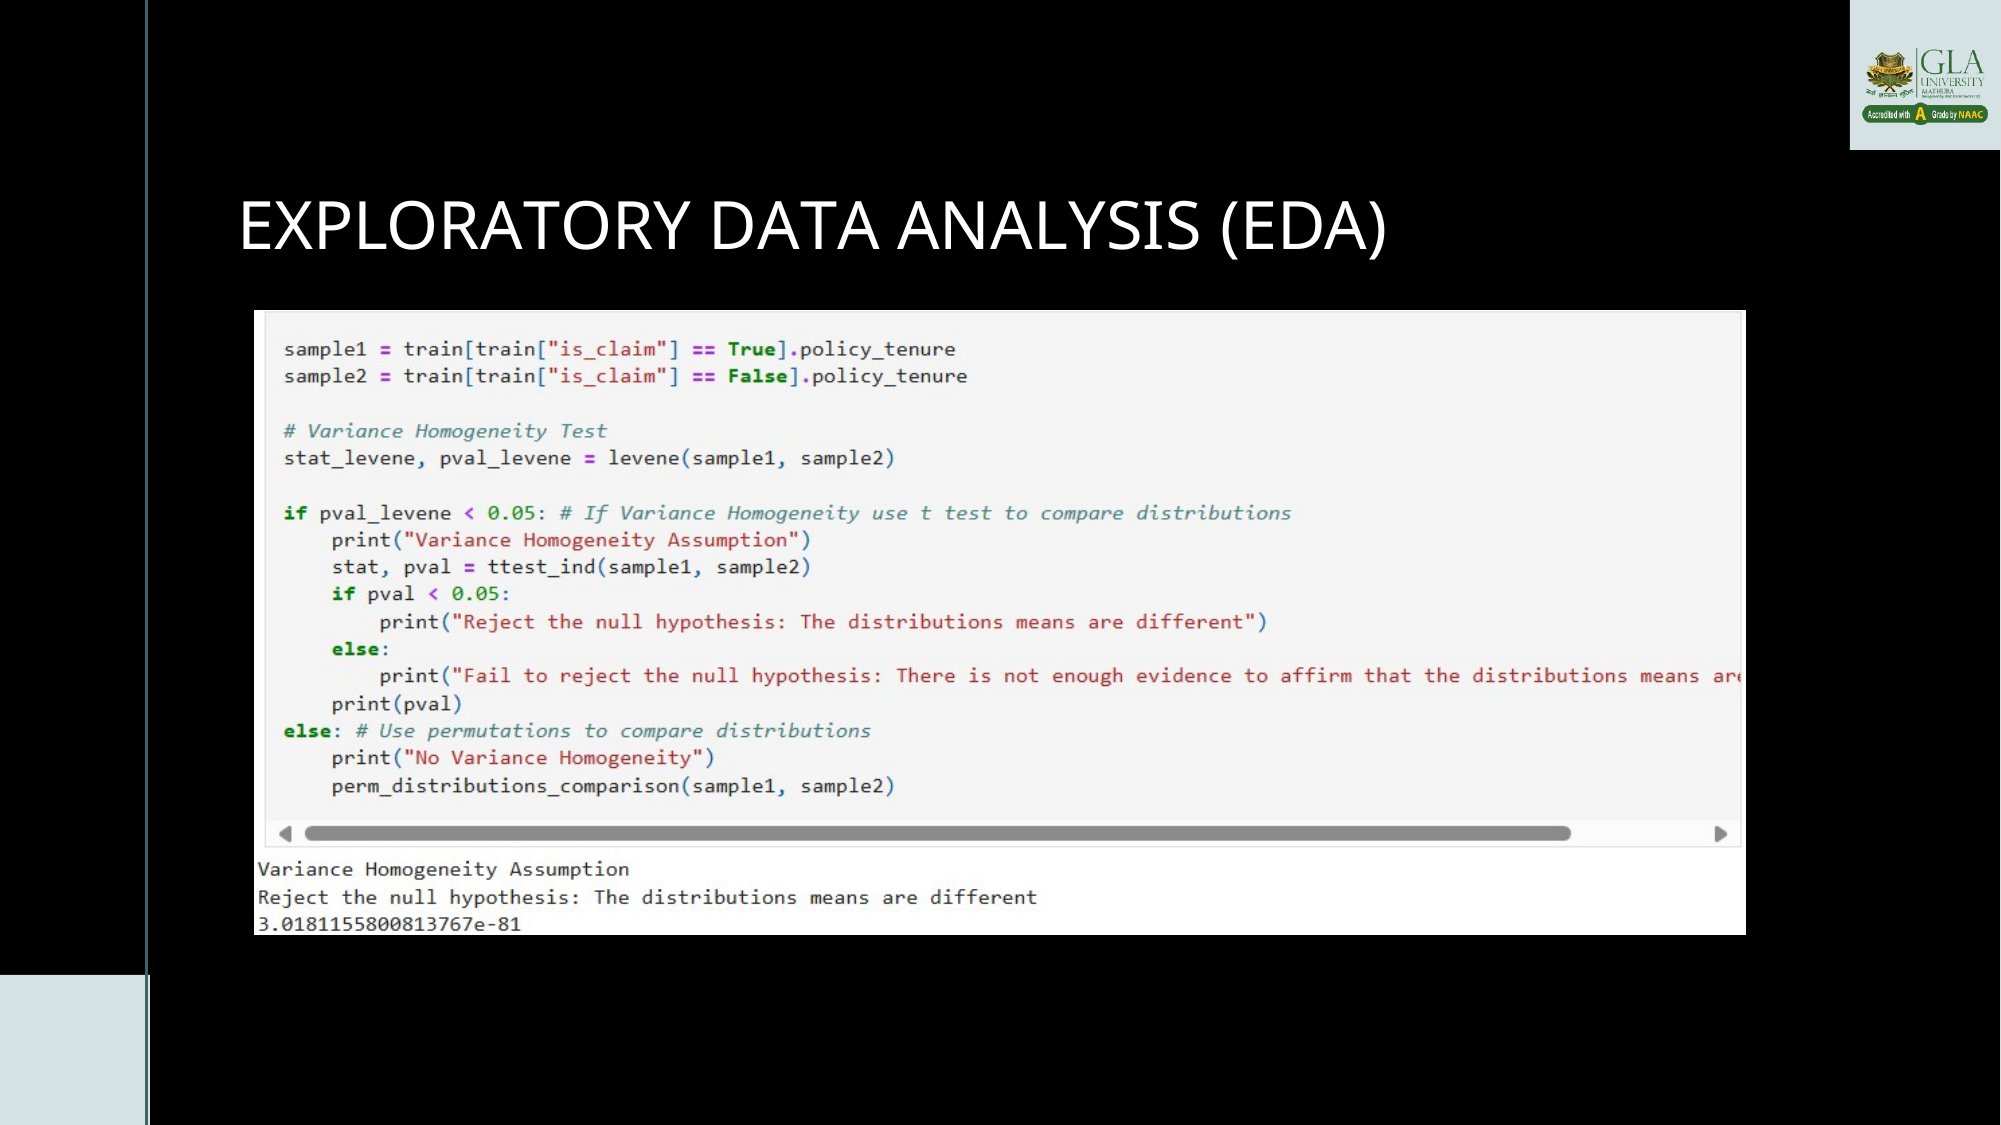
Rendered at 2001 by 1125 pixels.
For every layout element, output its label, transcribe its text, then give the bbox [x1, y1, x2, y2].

title EXPLORATORY DATA ANALYSIS (EDA) [235, 181, 1449, 372]
picture [1862, 48, 1988, 125]
picture [254, 310, 1746, 936]
